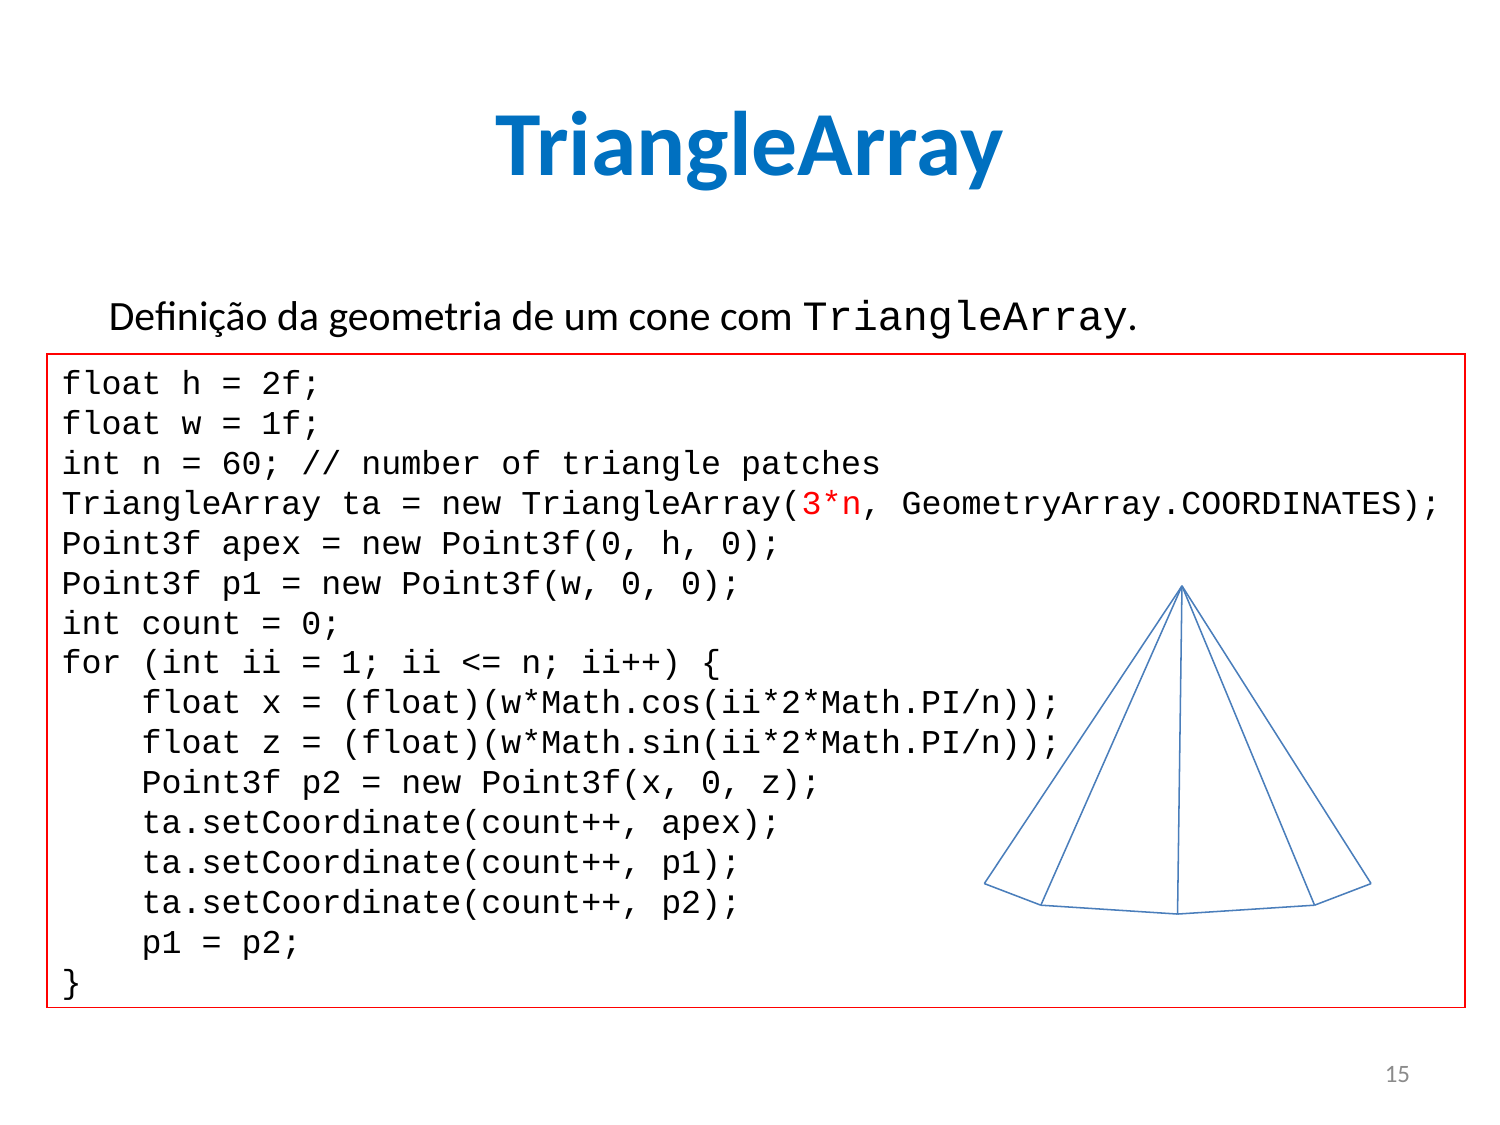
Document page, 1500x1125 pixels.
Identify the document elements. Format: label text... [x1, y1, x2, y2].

text_box 15 [1074, 1042, 1425, 1103]
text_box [984, 585, 1372, 915]
text_box Definição da geometria de um cone com TriangleArray. [93, 222, 1369, 364]
title TriangleArray [75, 45, 1425, 233]
text_box float h = 2f; float w = 1f; int n = 60; // number of triangle patches TriangleArray ta = new TriangleArray(3*n, GeometryArray.COORDINATES); Point3f apex = new Point3f(0, h, 0); Point3f p1 = new Point3f(w, 0, 0); int count = 0; for (int ii = 1; ii <= n; ii++) { float x = (float)(w*Math.cos(ii*2*Math.PI/n)); float z = (float)(w*Math.sin(ii*2*Math.PI/n)); Point3f p2 = new Point3f(x, 0, z); ta.setCoordinate(count++, apex); ta.setCoordinate(count++, p1); ta.setCoordinate(count++, p2); p1 = p2; } [46, 353, 1465, 1008]
